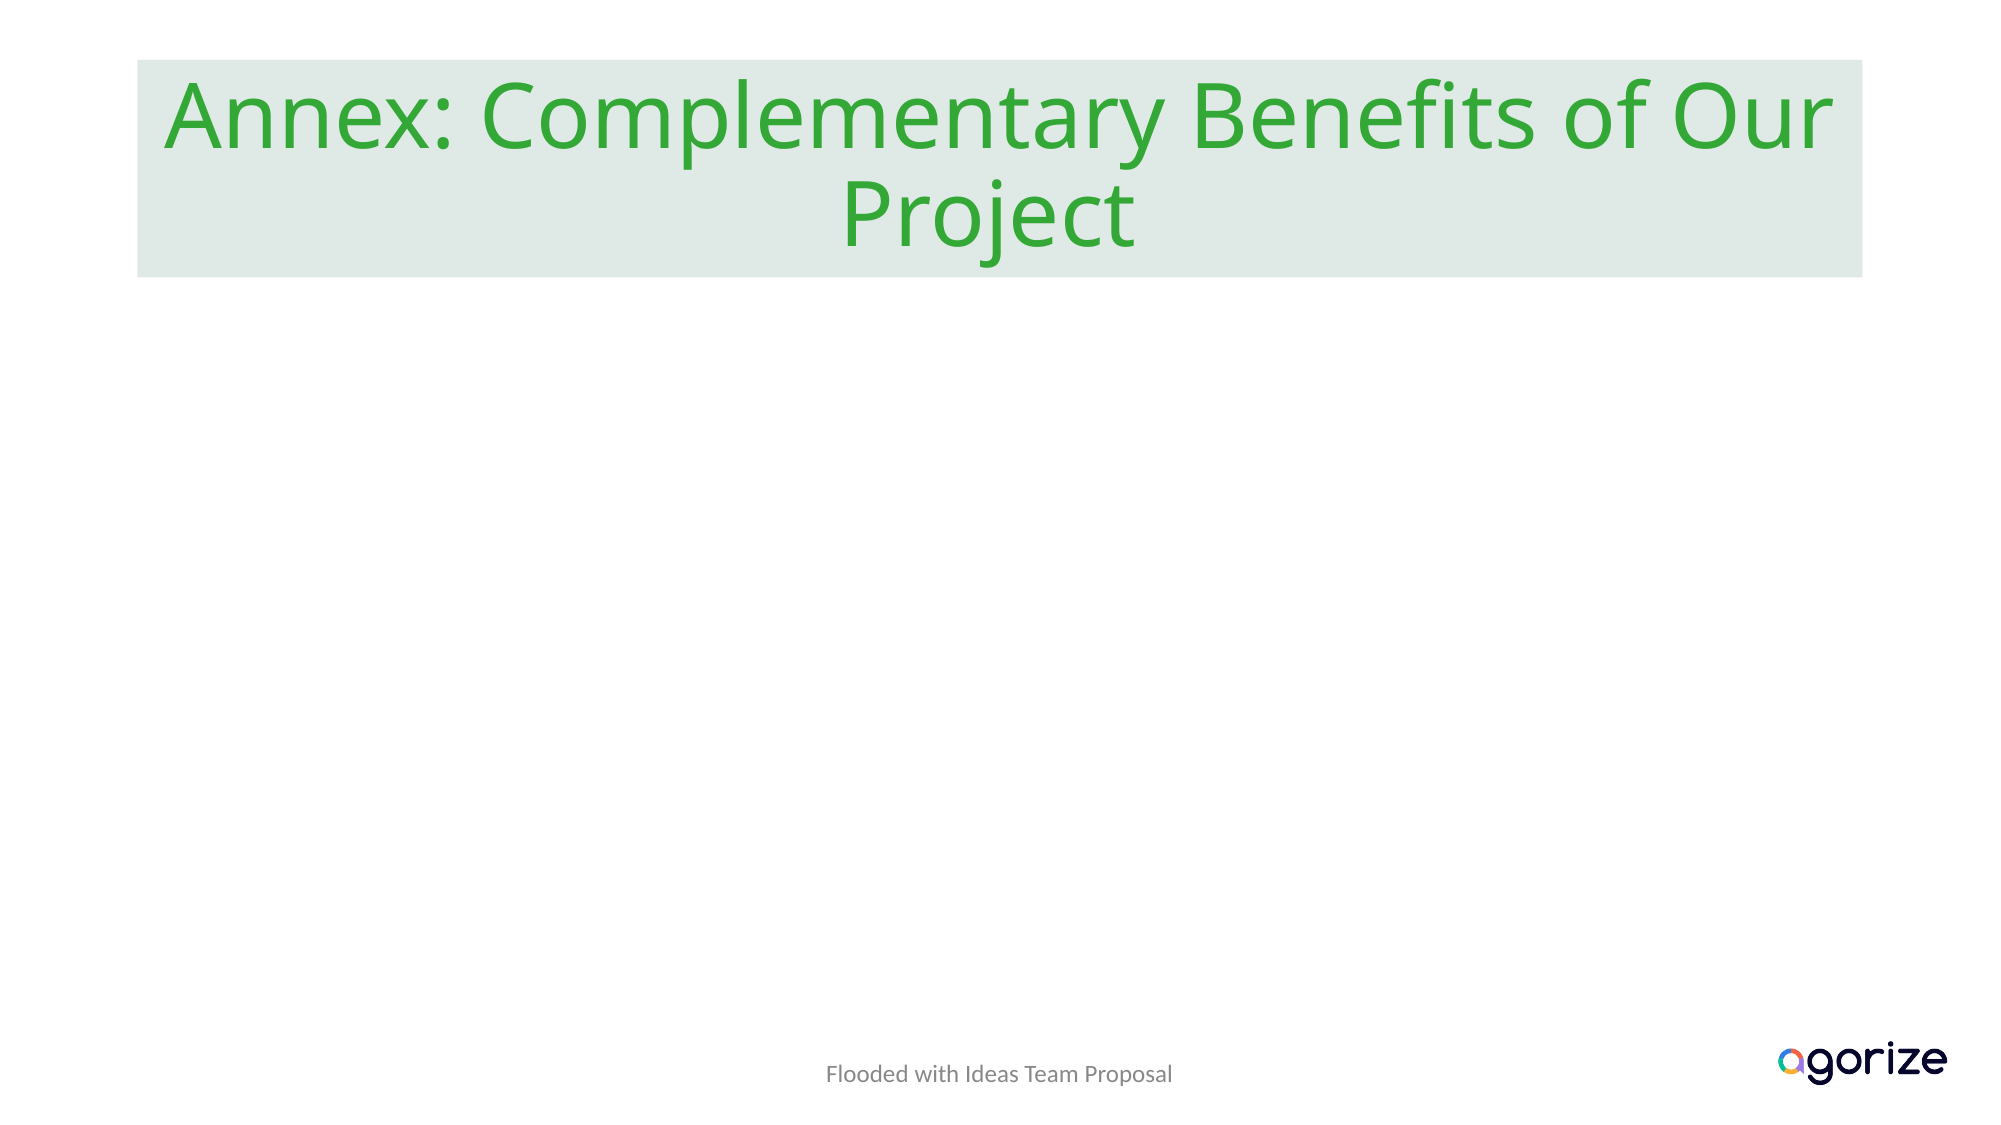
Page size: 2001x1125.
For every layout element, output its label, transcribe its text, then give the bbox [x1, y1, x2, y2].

text_box Flooded with Ideas Team Proposal [669, 1050, 1330, 1096]
picture [1773, 1035, 1952, 1091]
slide_number [1832, 1050, 1864, 1096]
title Annex: Complementary Benefits of Our Project [136, 59, 1863, 278]
